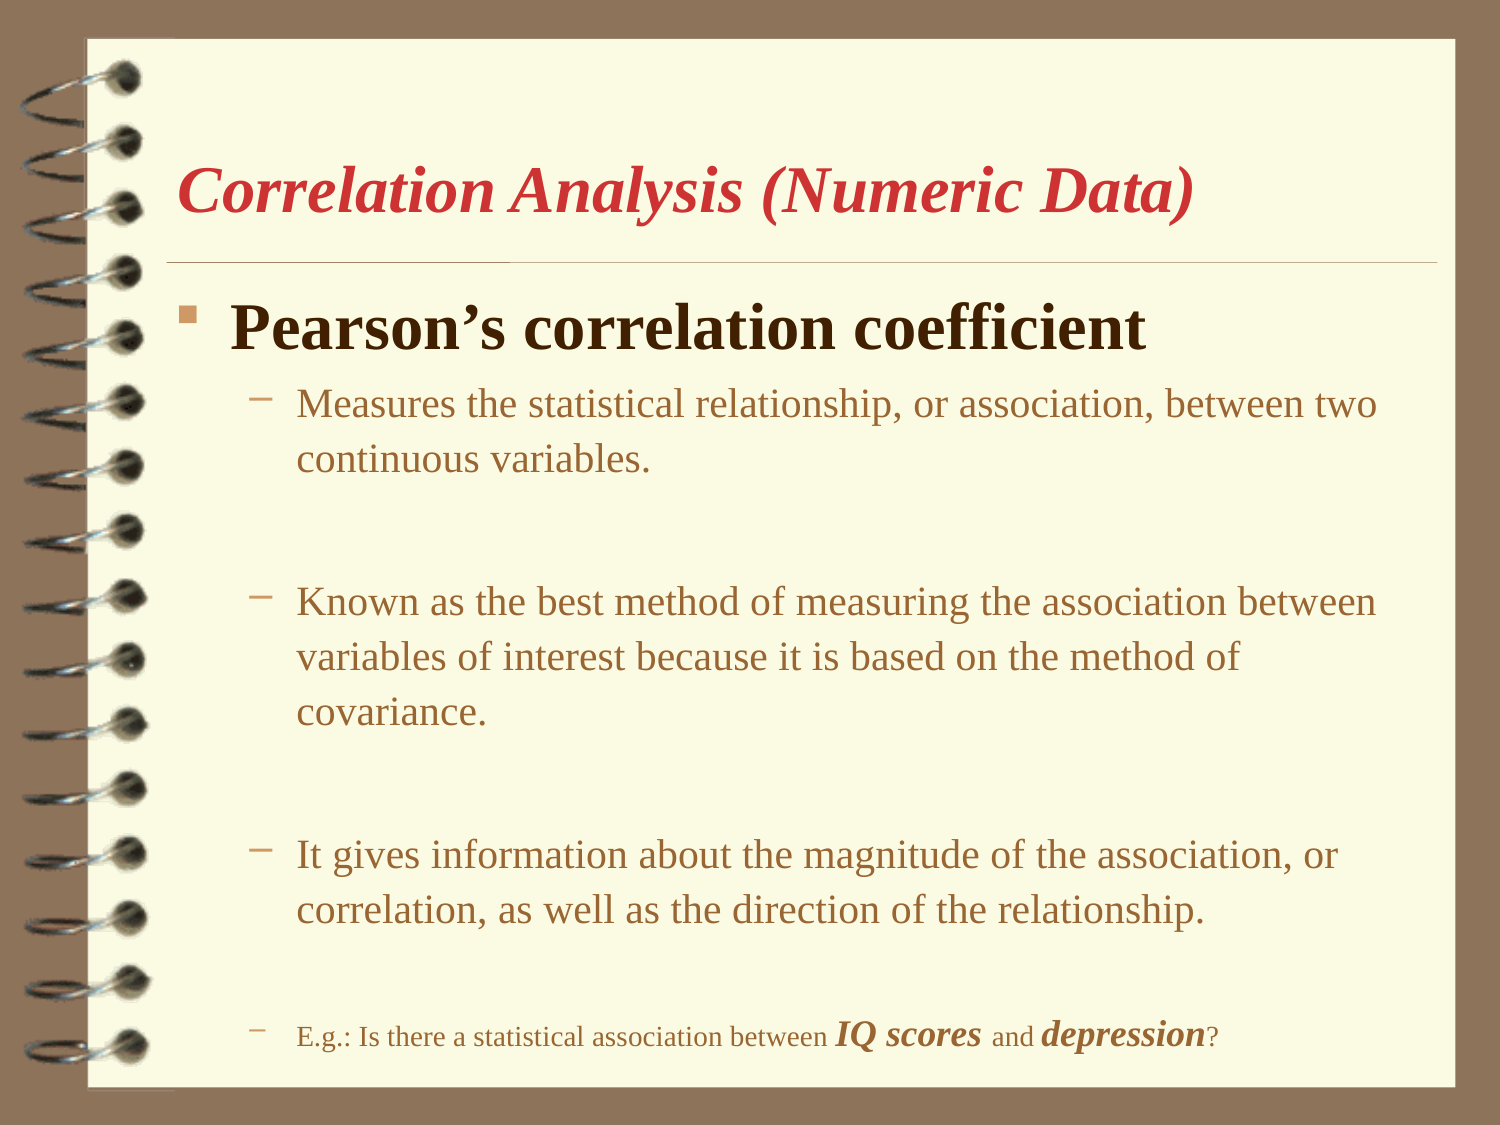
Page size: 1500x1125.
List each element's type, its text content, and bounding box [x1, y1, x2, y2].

list Pearson’s correlation coefficient Measures the statistical relationship, or association, between two continuous variables. Known as the best method of measuring the association between variables of interest because it is based on the method of covariance. It gives information about the magnitude of the association, or correlation, as well as the direction of the relationship. E.g.: Is there a statistical association between IQ scores and depression? [159, 266, 1451, 1063]
picture [0, 0, 175, 1125]
title Correlation Analysis (Numeric Data) [162, 135, 1451, 236]
